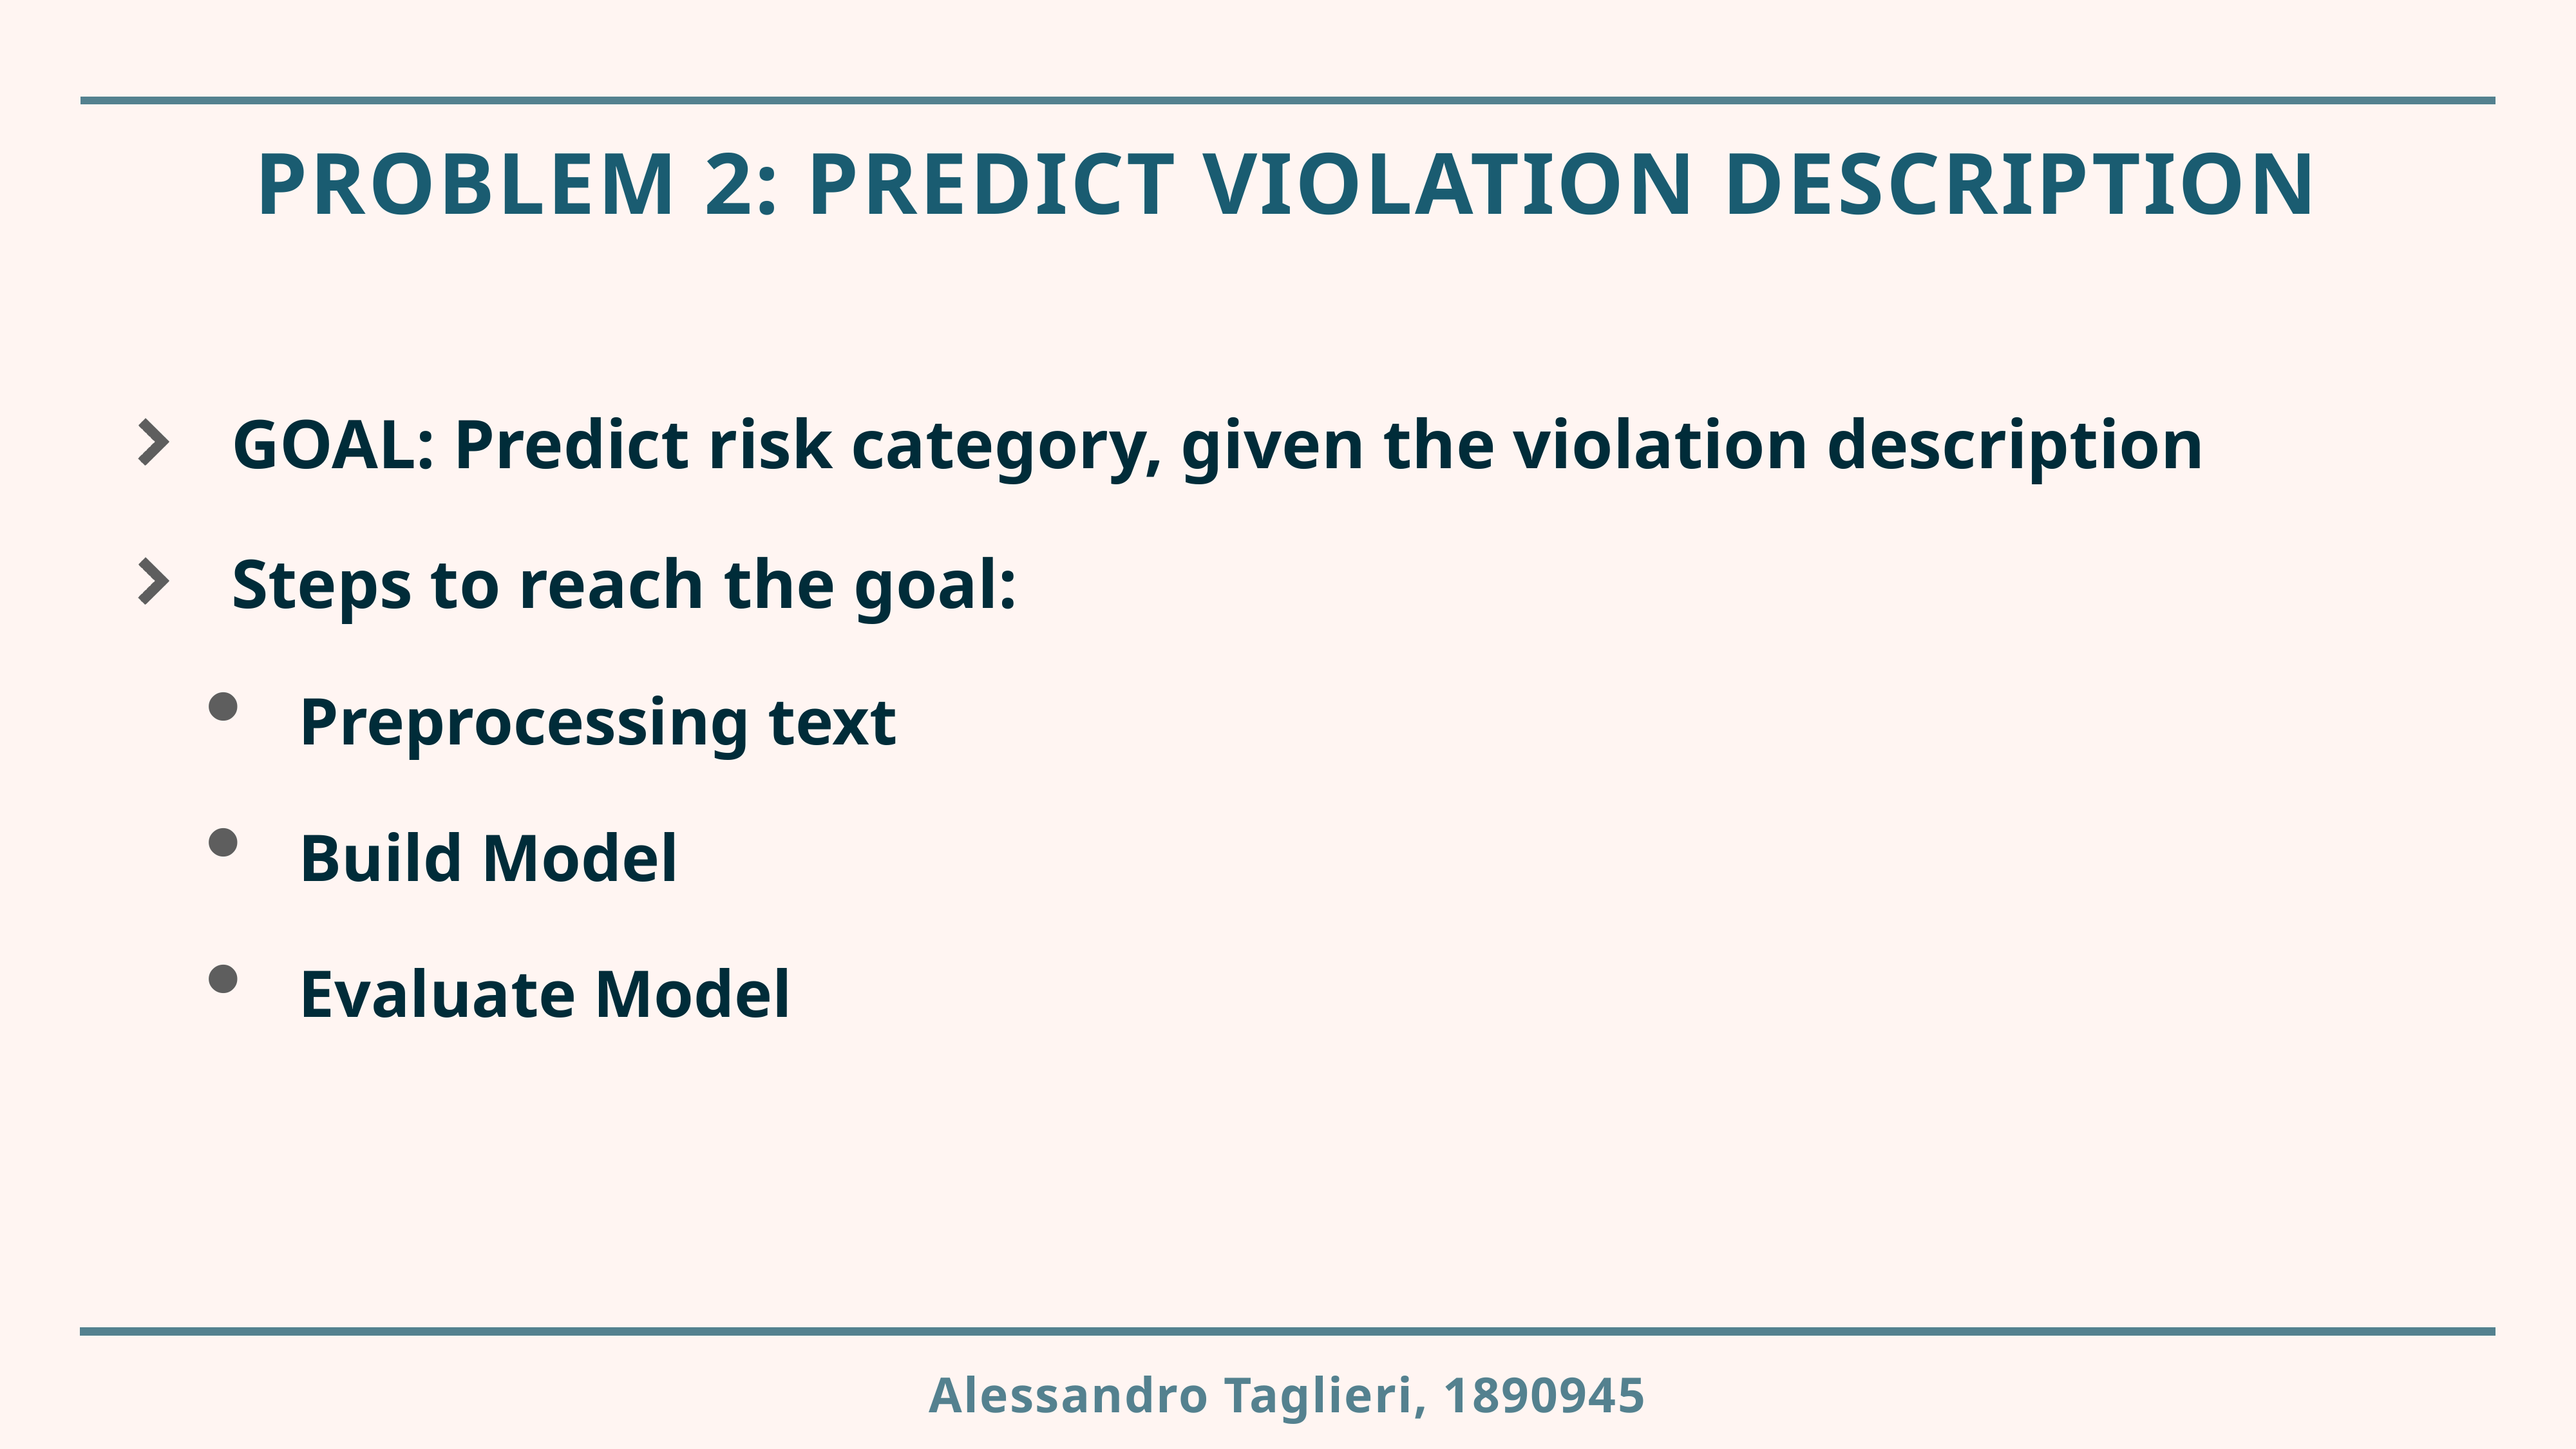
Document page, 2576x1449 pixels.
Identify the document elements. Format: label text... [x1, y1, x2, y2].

list GOAL: Predict risk category, given the violation description Steps to reach the goal: Preprocessing text Build Model Evaluate Model [132, 395, 2268, 1108]
text_box Alessandro Taglieri, 1890945 [923, 1347, 1653, 1428]
picture [138, 418, 169, 466]
title Problem 2: PREDICT VIOLATION DESCRIPTION [220, 135, 2355, 310]
picture [138, 557, 169, 605]
